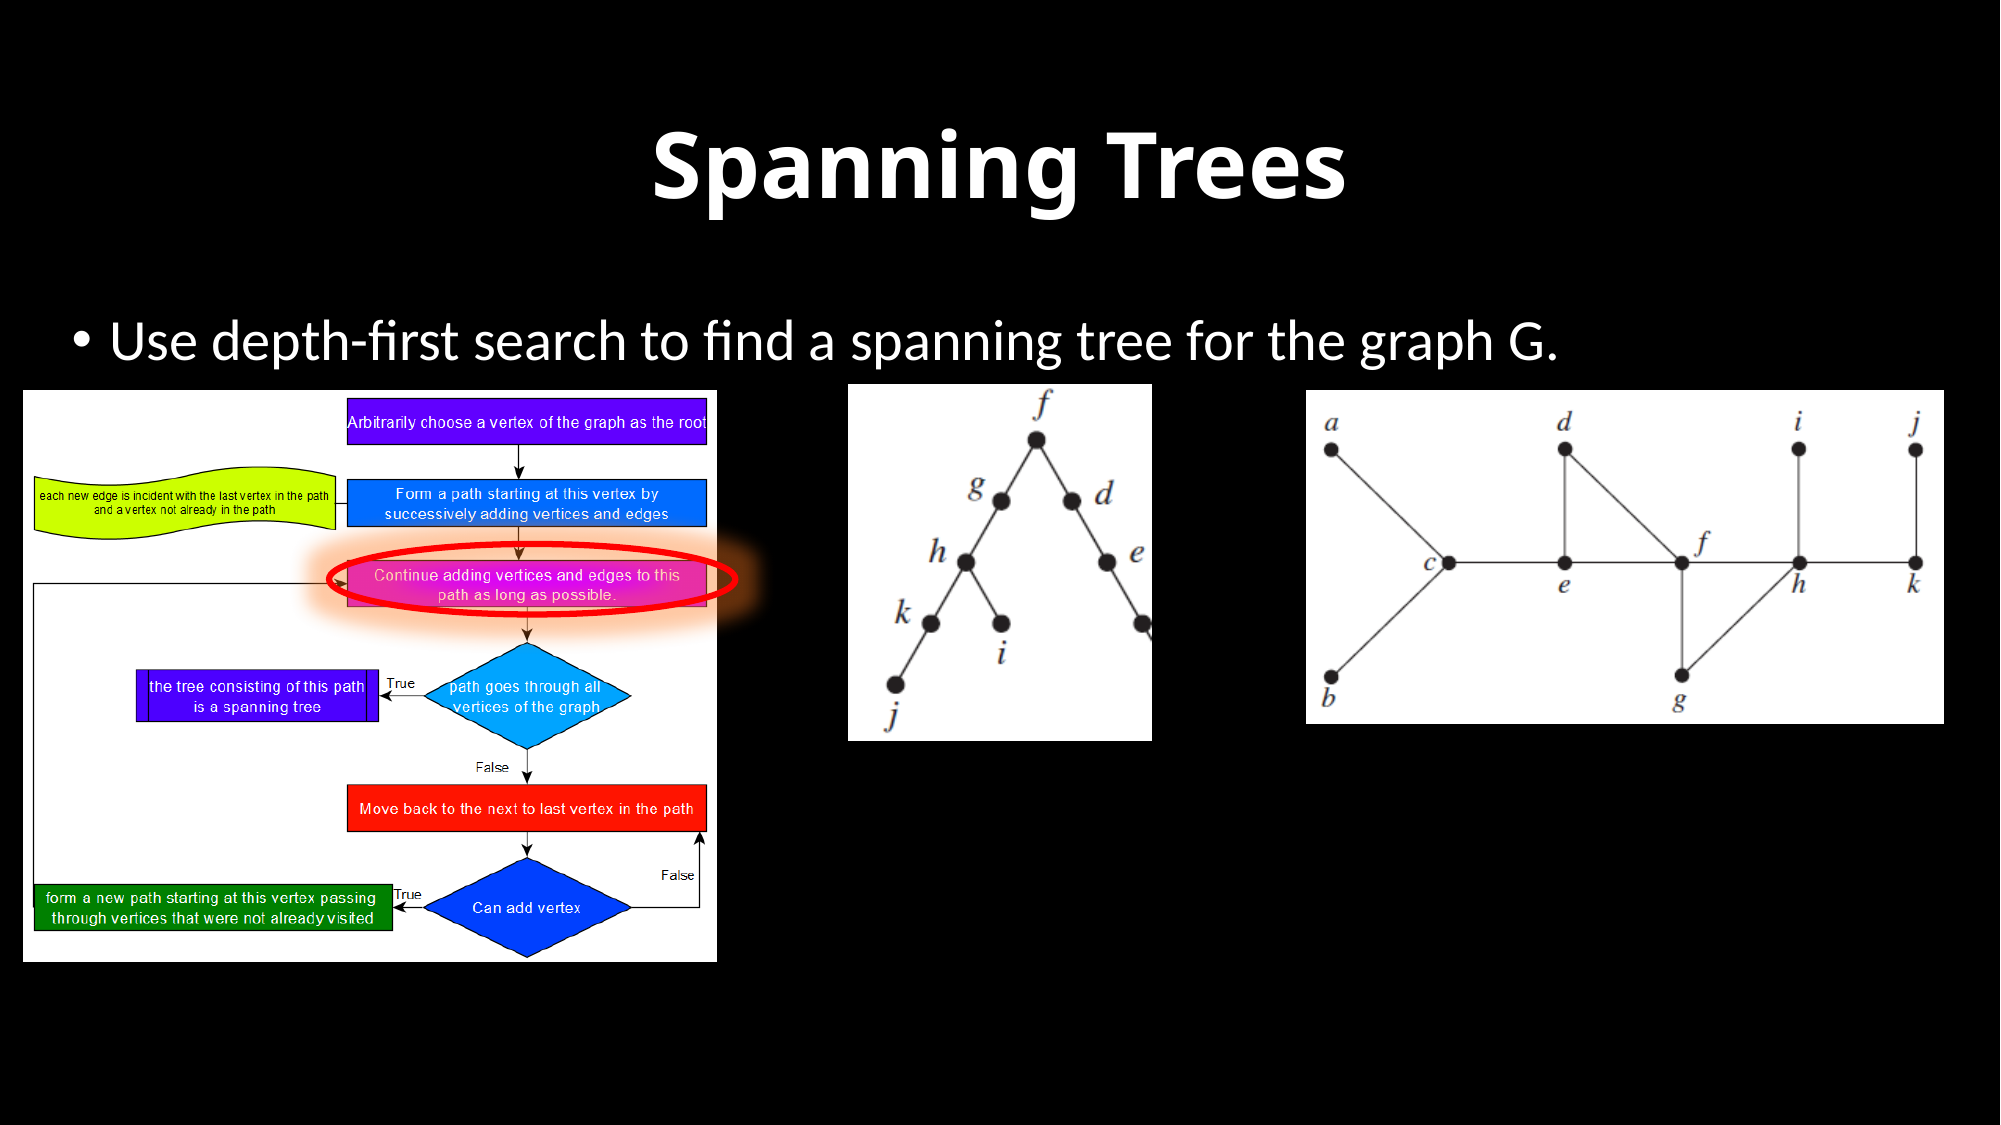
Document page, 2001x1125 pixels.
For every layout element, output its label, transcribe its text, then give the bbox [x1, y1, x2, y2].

picture [1306, 390, 1944, 724]
title Spanning Trees [137, 59, 1863, 278]
picture [848, 384, 1152, 741]
list Use depth-first search to find a spanning tree for the graph G. [56, 302, 1944, 1017]
picture [23, 390, 717, 962]
text_box [717, 563, 737, 595]
